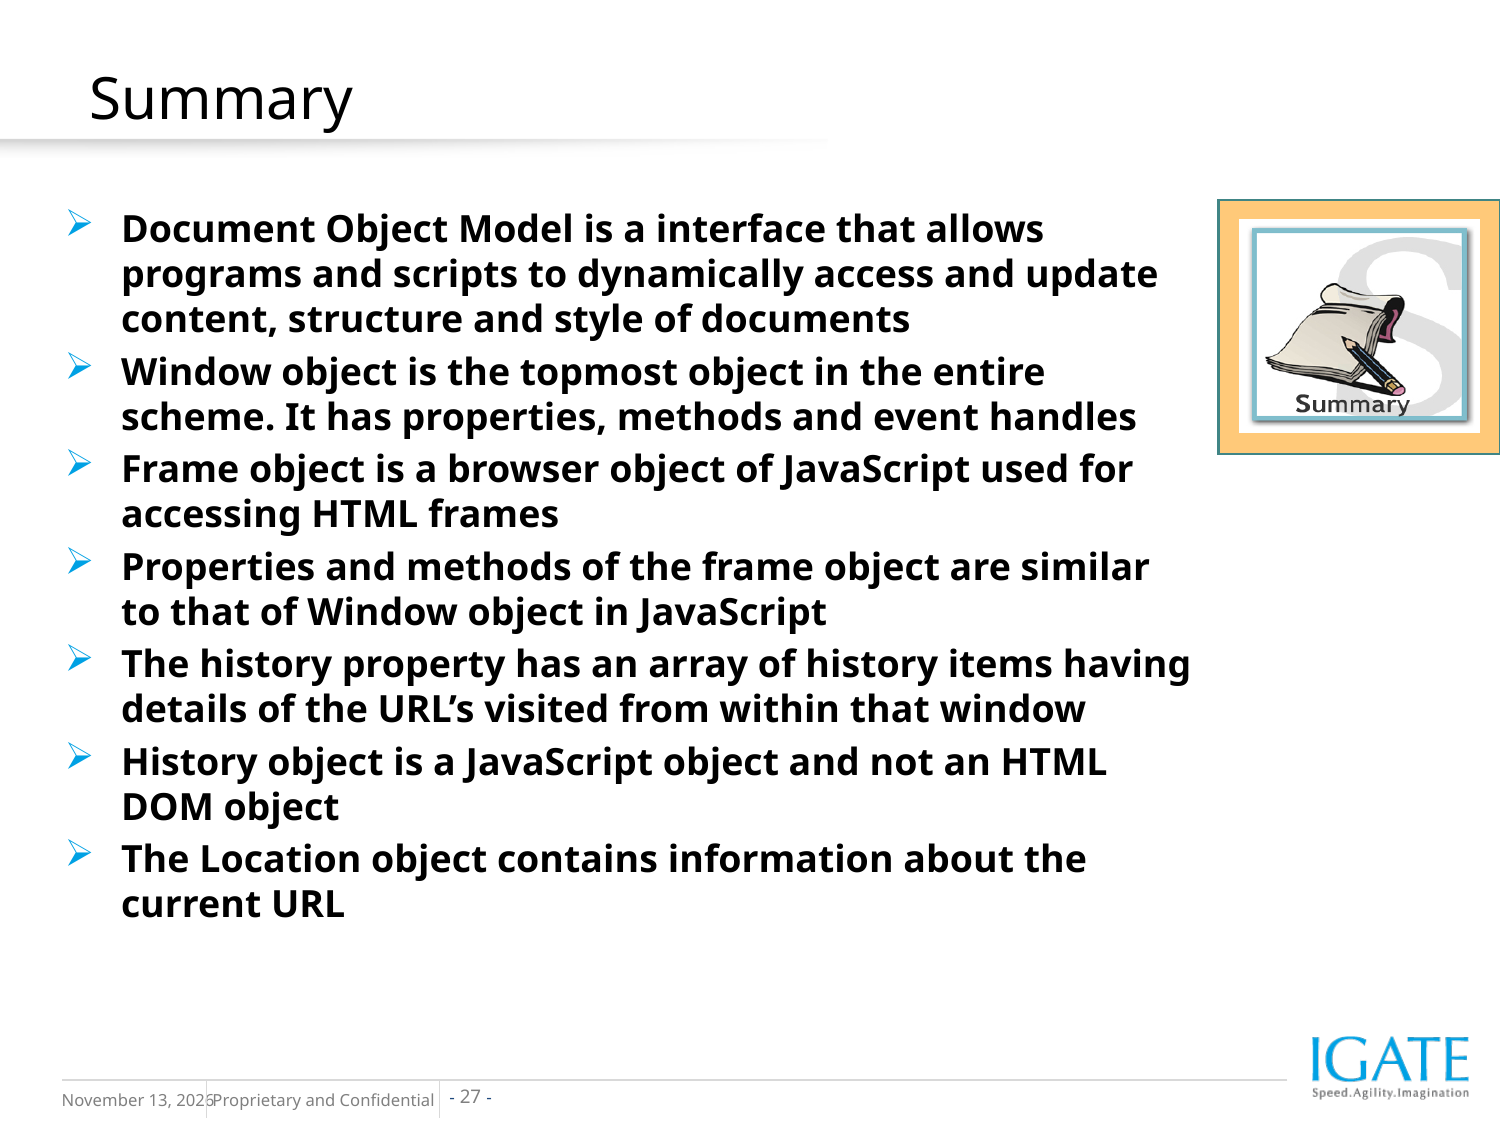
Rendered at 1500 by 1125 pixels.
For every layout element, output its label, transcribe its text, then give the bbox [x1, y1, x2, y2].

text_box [1218, 199, 1500, 455]
list Document Object Model is a interface that allows programs and scripts to dynamically access and update content, structure and style of documents Window object is the topmost object in the entire scheme. It has properties, methods and event handles Frame object is a browser object of JavaScript used for accessing HTML frames Properties and methods of the frame object are similar to that of Window object in JavaScript The history property has an array of history items having details of the URL’s visited from within that window History object is a JavaScript object and not an HTML DOM object The Location object contains information about the current URL [50, 198, 1210, 1024]
title Summary [75, 37, 1425, 155]
picture [0, 112, 919, 174]
picture [1304, 1028, 1475, 1105]
